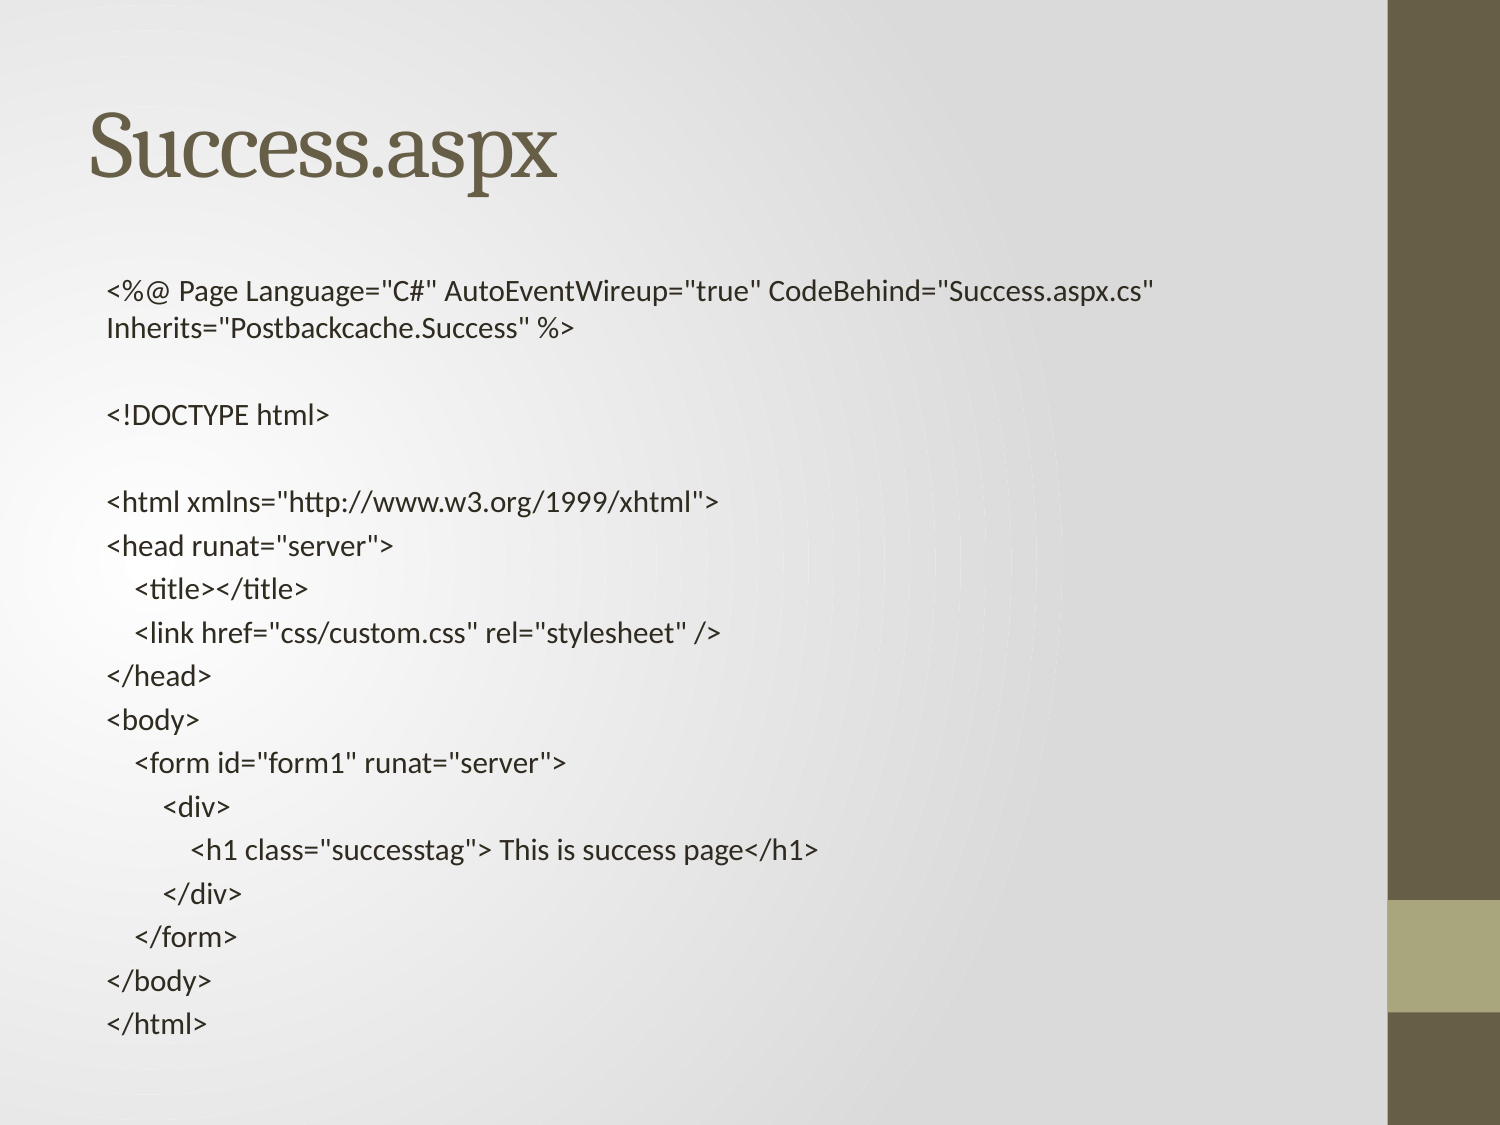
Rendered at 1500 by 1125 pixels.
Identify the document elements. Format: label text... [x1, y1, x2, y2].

title Success.aspx [75, 45, 1325, 233]
list <%@ Page Language="C#" AutoEventWireup="true" CodeBehind="Success.aspx.cs" Inherits="Postbackcache.Success" %> <!DOCTYPE html> <html xmlns="http://www.w3.org/1999/xhtml"> <head runat="server"> <title></title> <link href="css/custom.css" rel="stylesheet" /> </head> <body> <form id="form1" runat="server"> <div> <h1 class="successtag"> This is success page</h1> </div> </form> </body> </html> [75, 262, 1325, 1050]
